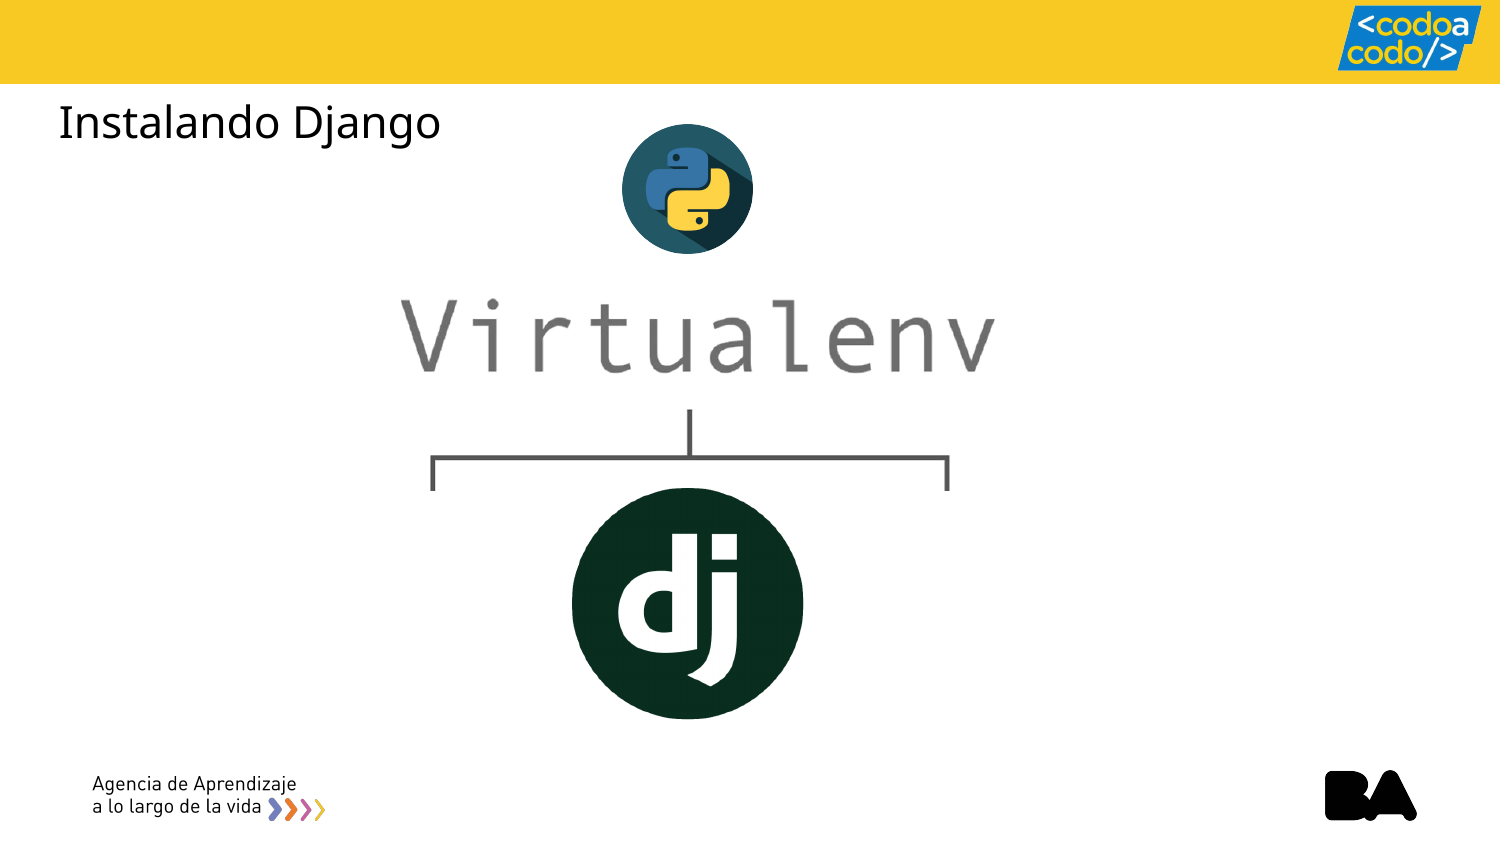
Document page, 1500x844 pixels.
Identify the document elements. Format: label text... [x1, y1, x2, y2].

picture [1337, 5, 1482, 71]
picture [1325, 770, 1417, 821]
picture [622, 123, 753, 255]
picture [70, 756, 344, 835]
title Instalando Django [43, 79, 1332, 163]
picture [288, 274, 1127, 731]
